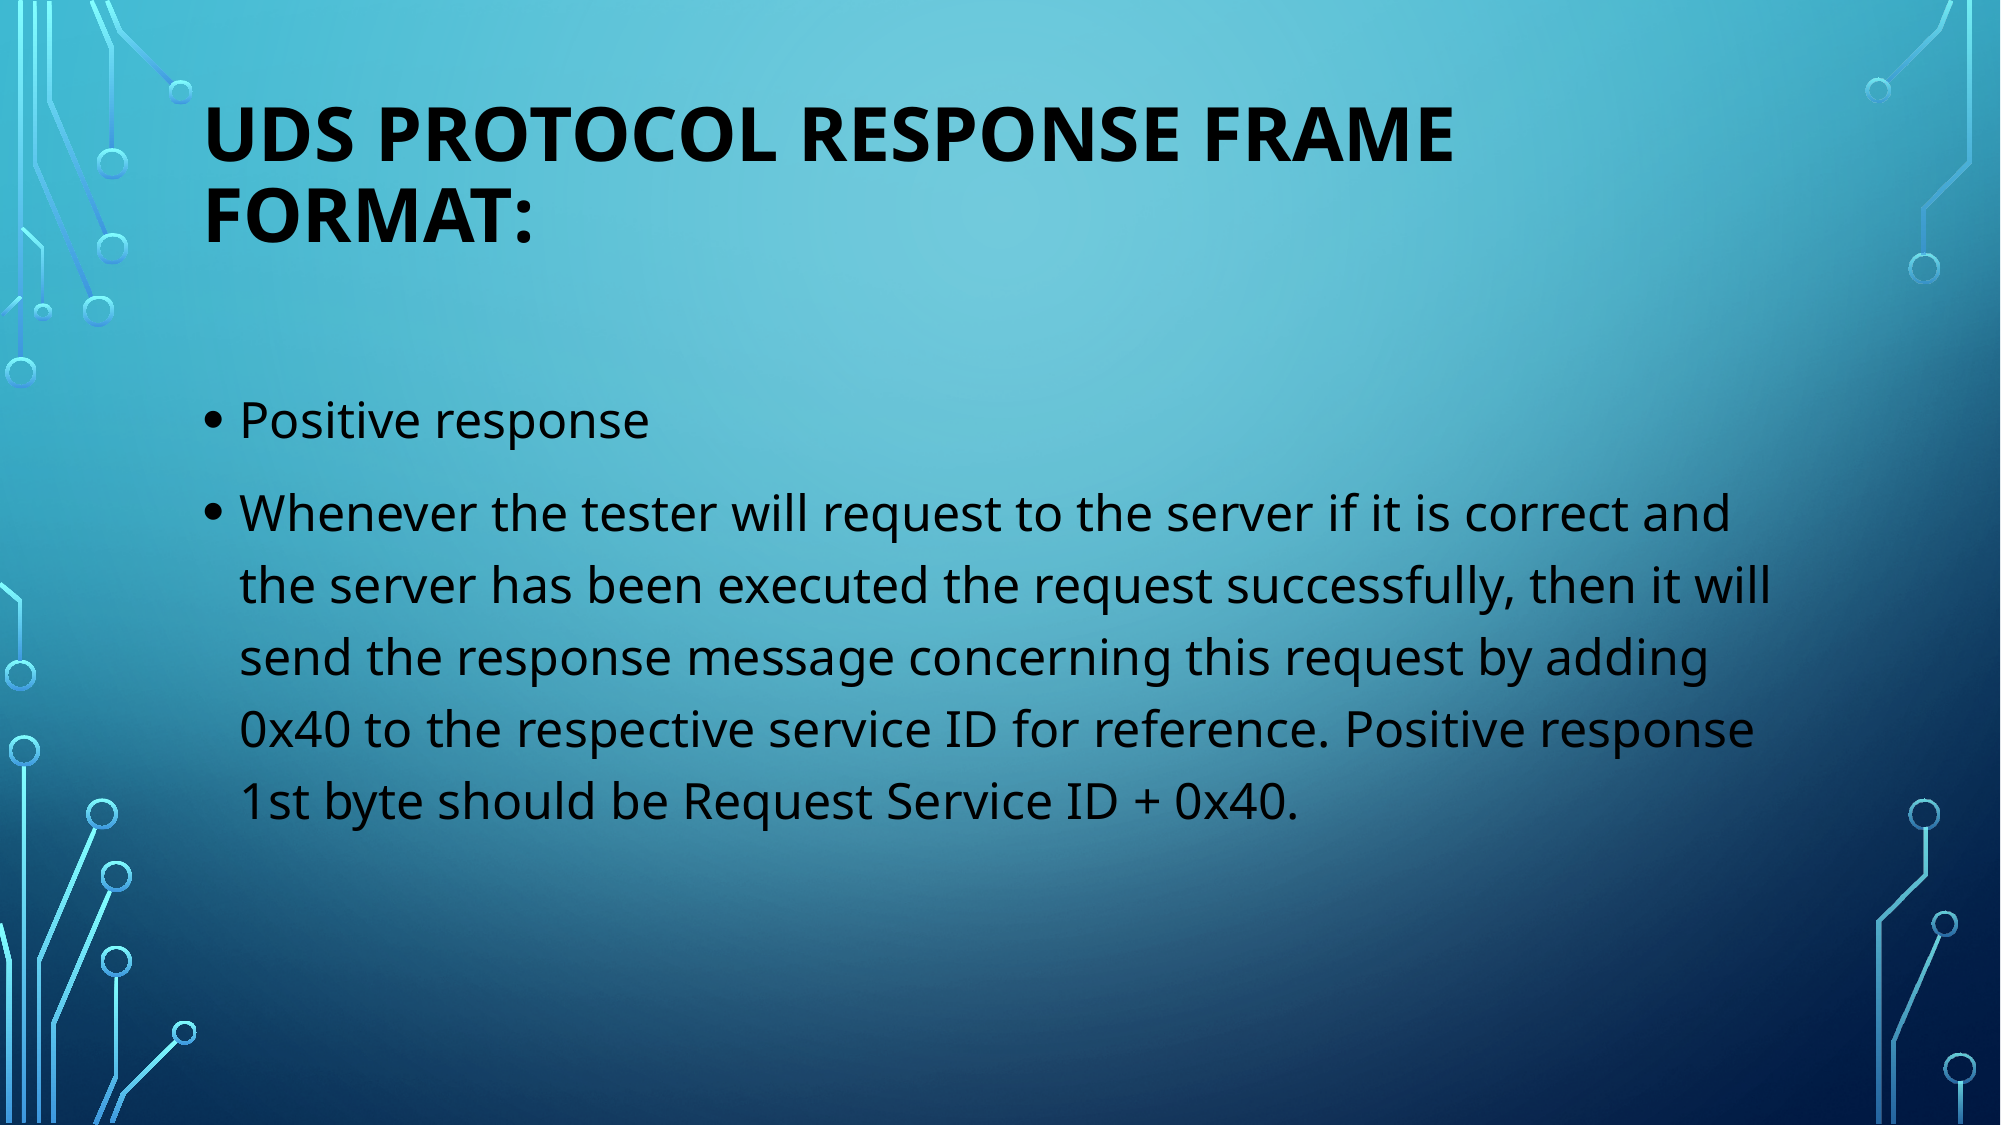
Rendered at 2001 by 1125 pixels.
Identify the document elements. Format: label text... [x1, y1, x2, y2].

list Positive response Whenever the tester will request to the server if it is correct and the server has been executed the request successfully, then it will send the response message concerning this request by adding 0x40 to the respective service ID for reference. Positive response 1st byte should be Request Service ID + 0x40. [187, 369, 1813, 950]
title UDS Protocol Response Frame Format: [187, 101, 1813, 344]
